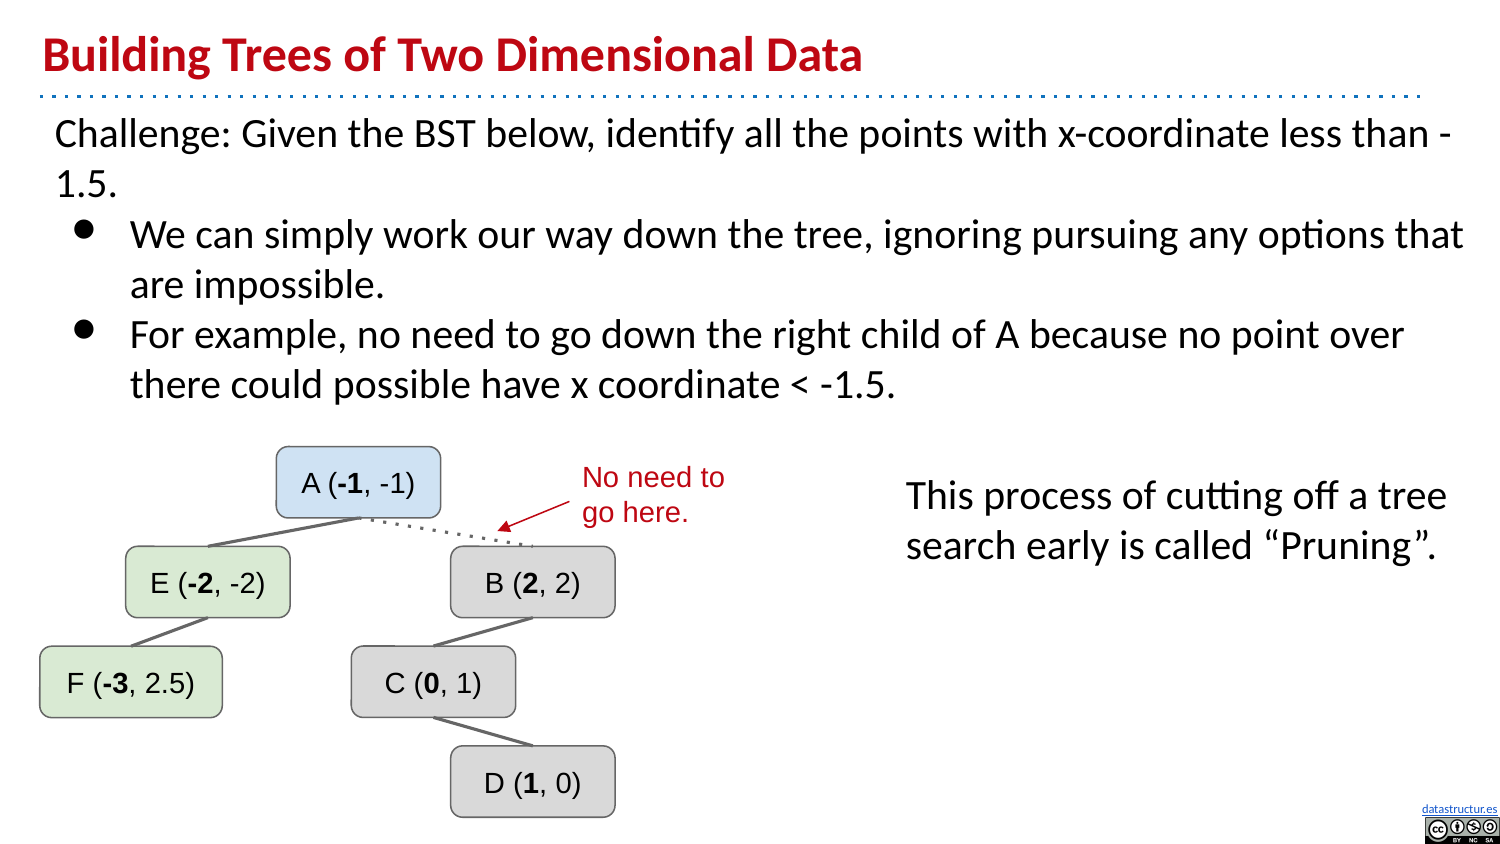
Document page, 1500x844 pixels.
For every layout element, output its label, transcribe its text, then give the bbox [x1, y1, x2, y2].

text_box D (1, 0) [450, 745, 616, 818]
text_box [433, 717, 534, 747]
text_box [433, 617, 534, 647]
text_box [130, 617, 209, 647]
text_box This process of cutting off a tree search early is called “Pruning”. [890, 452, 1480, 756]
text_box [359, 517, 534, 547]
text_box No need to go here. [567, 443, 755, 493]
picture [1425, 817, 1500, 844]
text_box E (-2, -2) [125, 546, 291, 618]
title Building Trees of Two Dimensional Data [27, 15, 1378, 97]
text_box C (0, 1) [351, 646, 516, 718]
text_box B (2, 2) [450, 546, 616, 618]
list Challenge: Given the BST below, identify all the points with x-coordinate less than -1.5. We can simply work our way down the tree, ignoring pursuing any options that are impossible. For example, no need to go down the right child of A because no point over there could possible have x coordinate < -1.5. [39, 91, 1491, 435]
text_box F (-3, 2.5) [39, 646, 223, 718]
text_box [497, 501, 570, 532]
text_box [207, 517, 359, 547]
text_box A (-1, -1) [276, 446, 441, 516]
